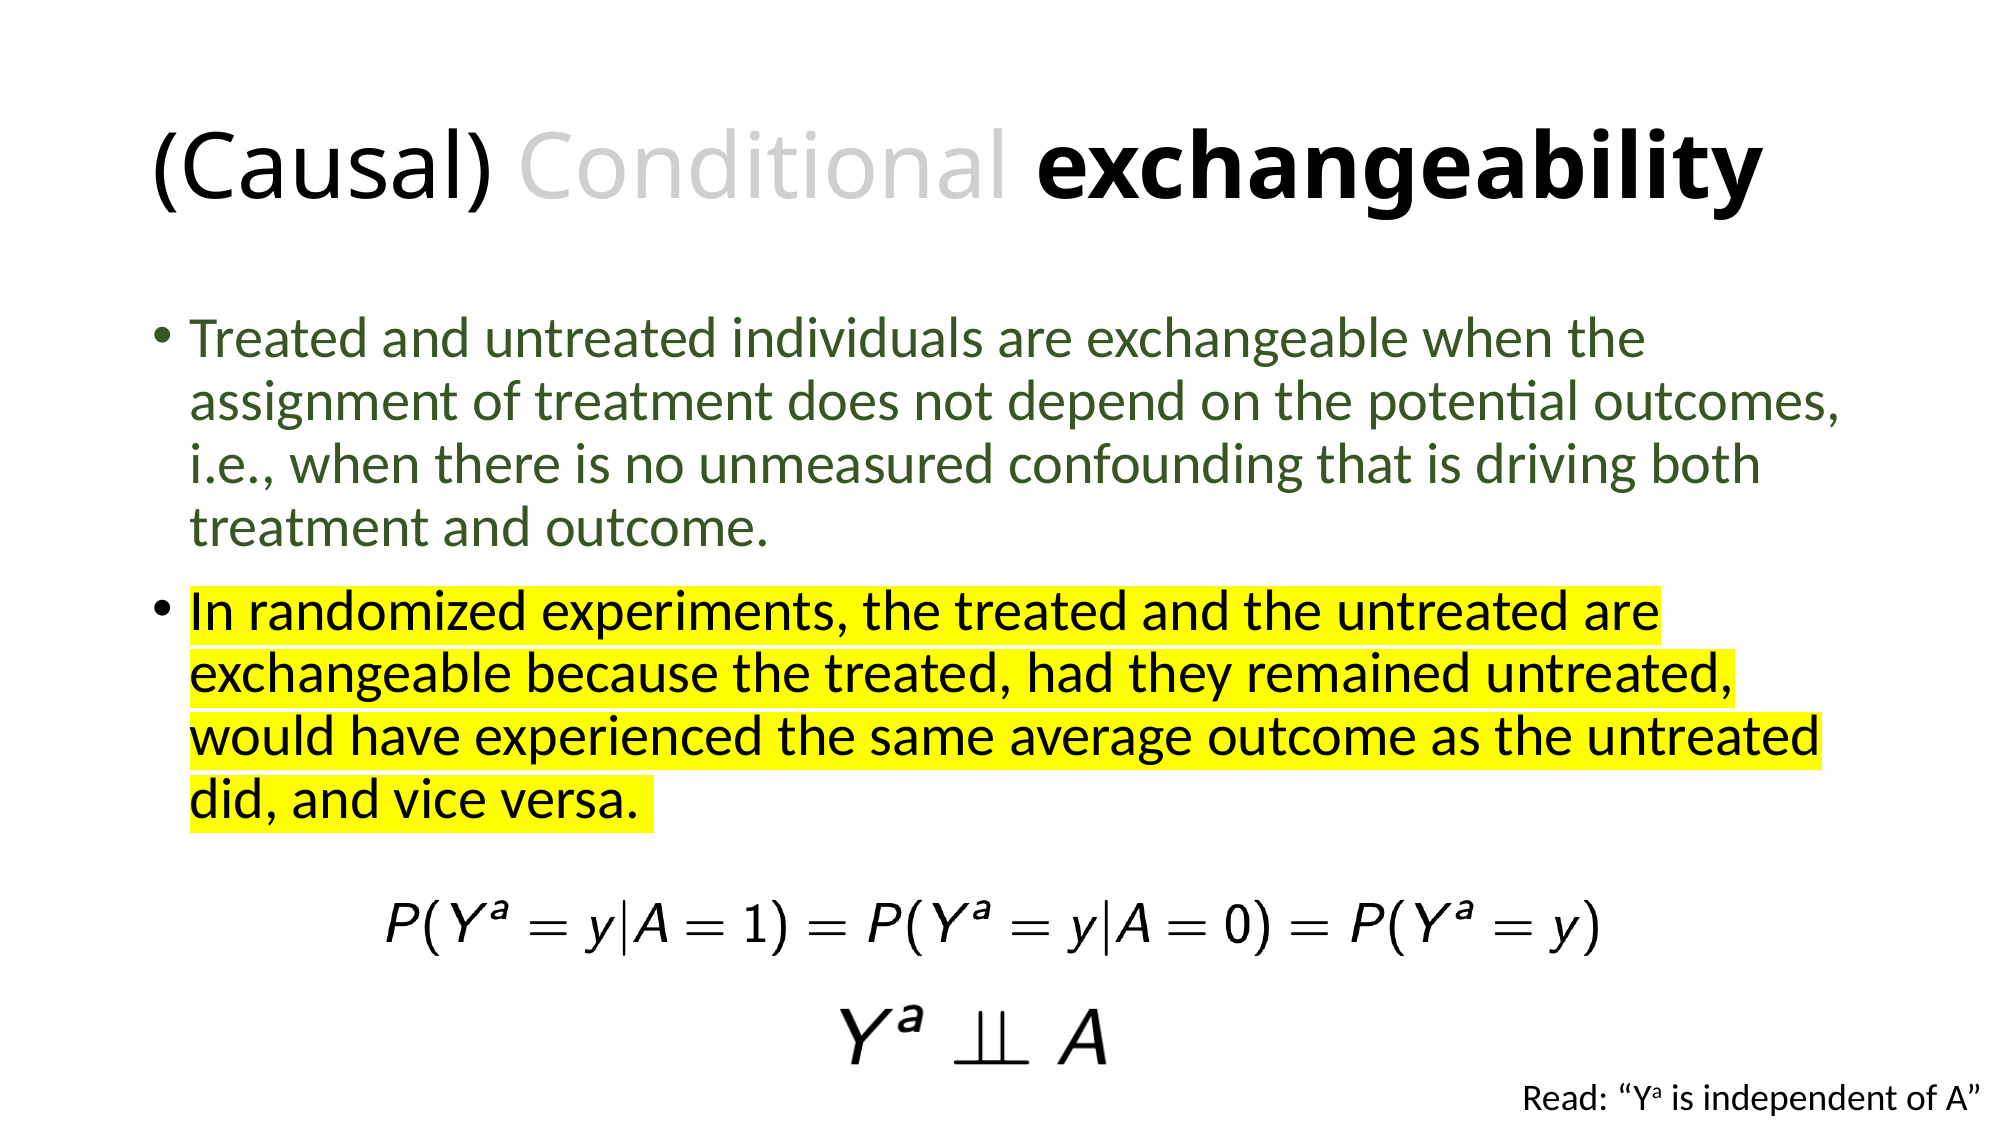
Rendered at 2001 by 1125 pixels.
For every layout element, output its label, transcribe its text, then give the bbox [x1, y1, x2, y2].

title (Causal) Conditional exchangeability [137, 59, 1863, 278]
text_box Read: “Ya is independent of A” [1507, 1065, 1998, 1125]
list Treated and untreated individuals are exchangeable when the assignment of treatment does not depend on the potential outcomes, i.e., when there is no unmeasured confounding that is driving both treatment and outcome. In randomized experiments, the treated and the untreated are exchangeable because the treated, had they remained untreated, would have experienced the same average outcome as the untreated did, and vice versa. [137, 299, 1863, 859]
picture [362, 880, 1638, 1125]
